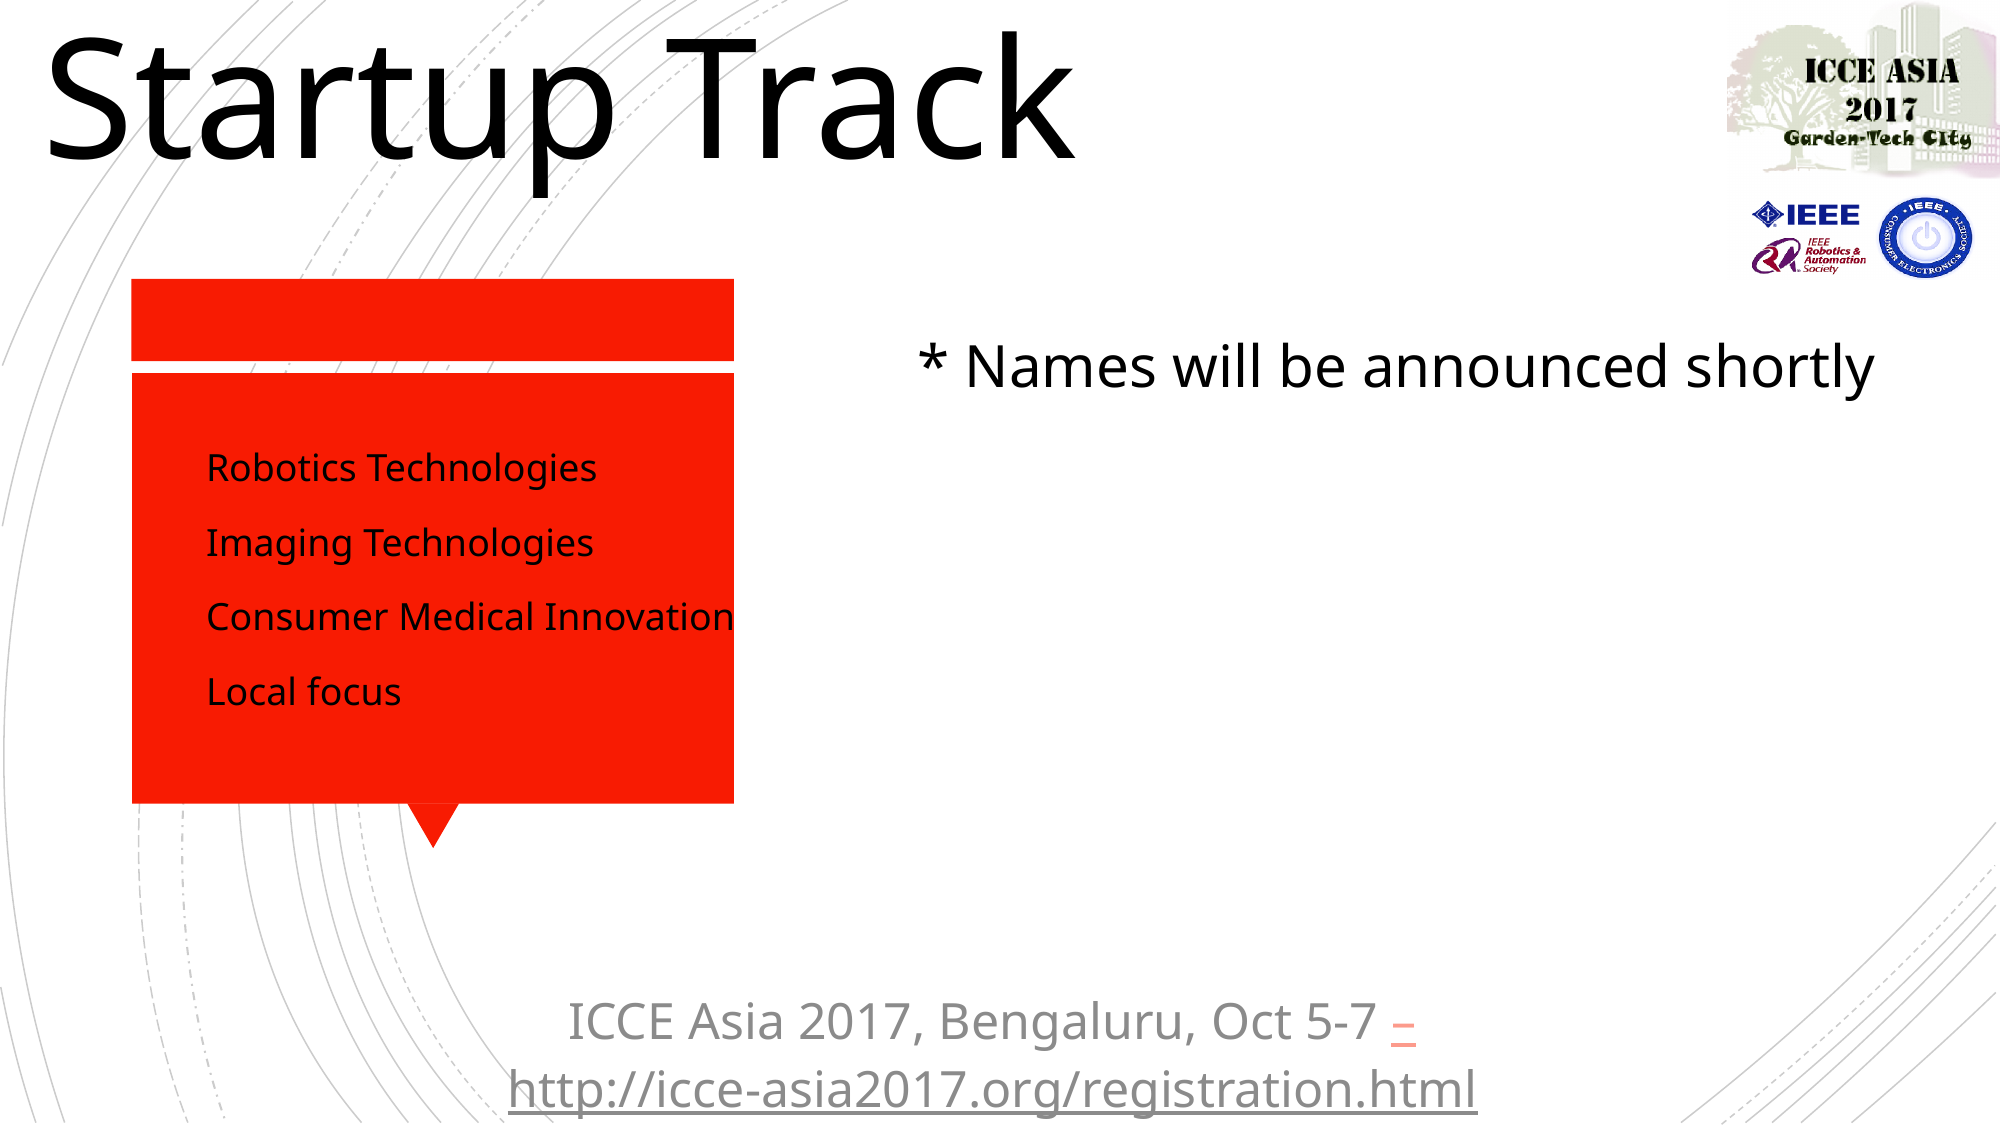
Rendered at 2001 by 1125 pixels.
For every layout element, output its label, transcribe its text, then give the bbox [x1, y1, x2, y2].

text_box Startup Track [27, 0, 1093, 200]
text_box * Names will be announced shortly [903, 322, 1890, 407]
footer ICCE Asia 2017, Bengaluru, Oct 5-7 – http://icce-asia2017.org/registration.html [130, 1031, 1868, 1084]
picture [1727, 0, 2000, 280]
list Robotics Technologies Imaging Technologies Consumer Medical Innovation Local focus [153, 293, 1185, 855]
